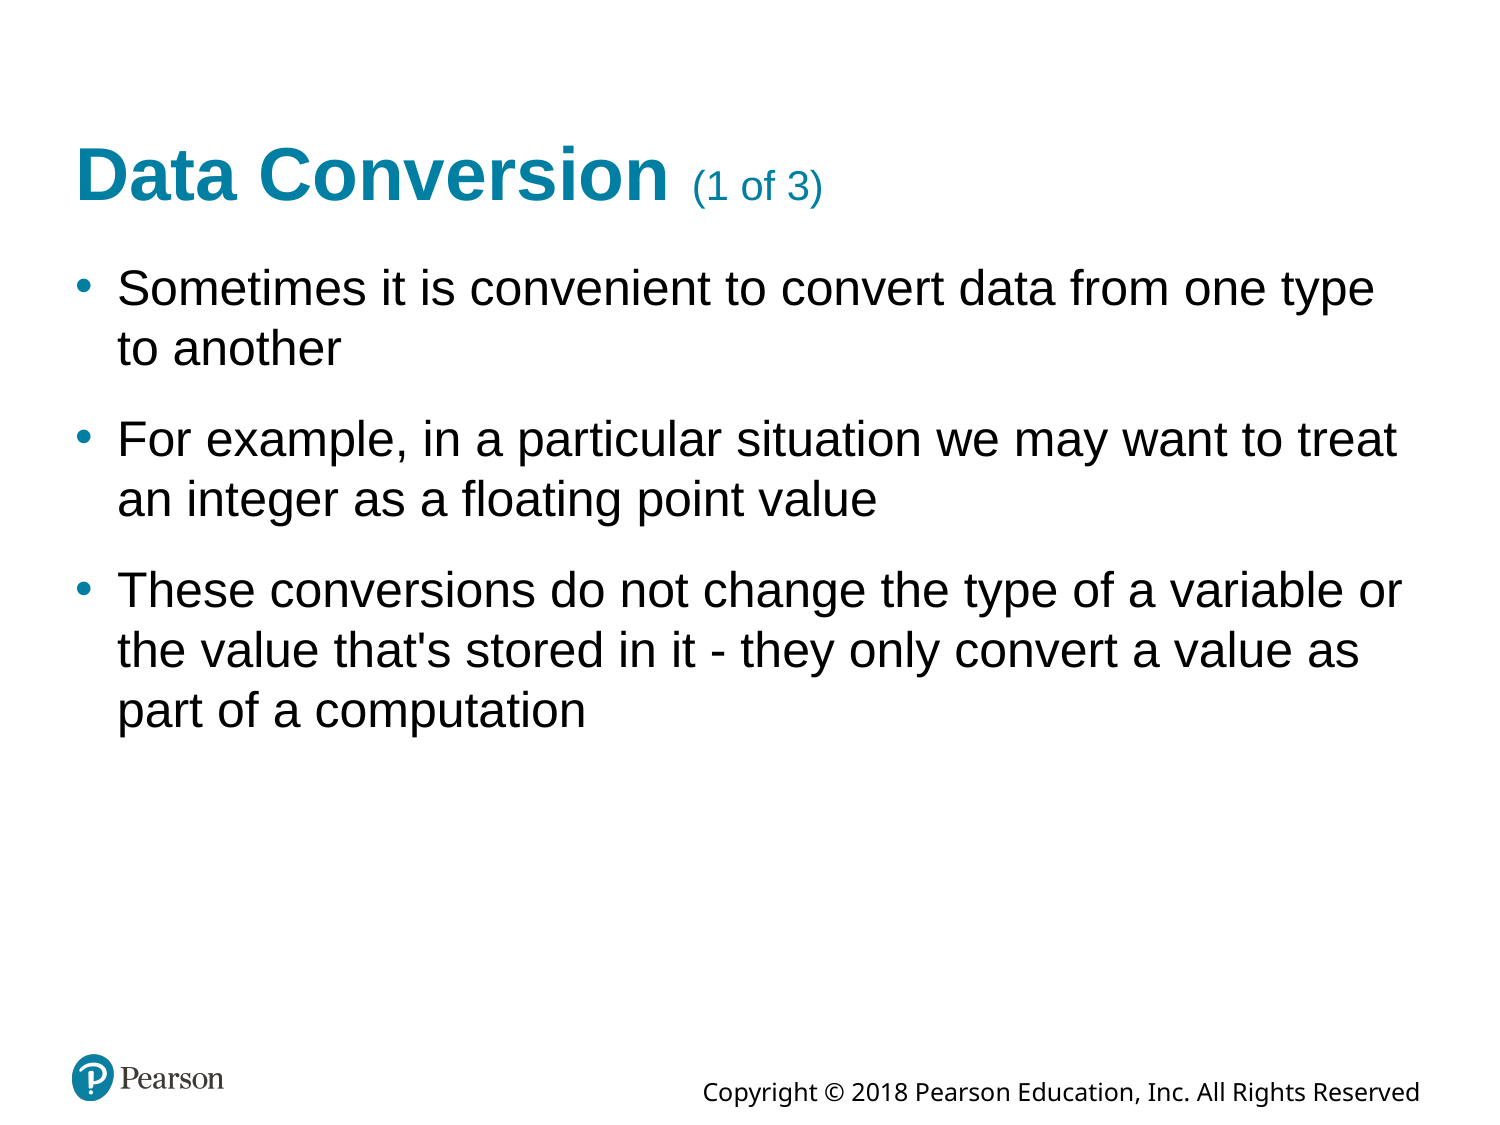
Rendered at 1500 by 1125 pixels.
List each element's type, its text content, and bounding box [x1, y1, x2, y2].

picture [72, 1054, 88, 1070]
list Sometimes it is convenient to convert data from one type to another For example, in a particular situation we may want to treat an integer as a floating point value These conversions do not change the type of a variable or the value that's stored in it - they only convert a value as part of a computation [75, 255, 1425, 983]
picture [98, 1054, 224, 1101]
title Data Conversion (1 of 3) [75, 35, 1425, 216]
picture [72, 1087, 83, 1101]
picture [80, 1063, 106, 1088]
